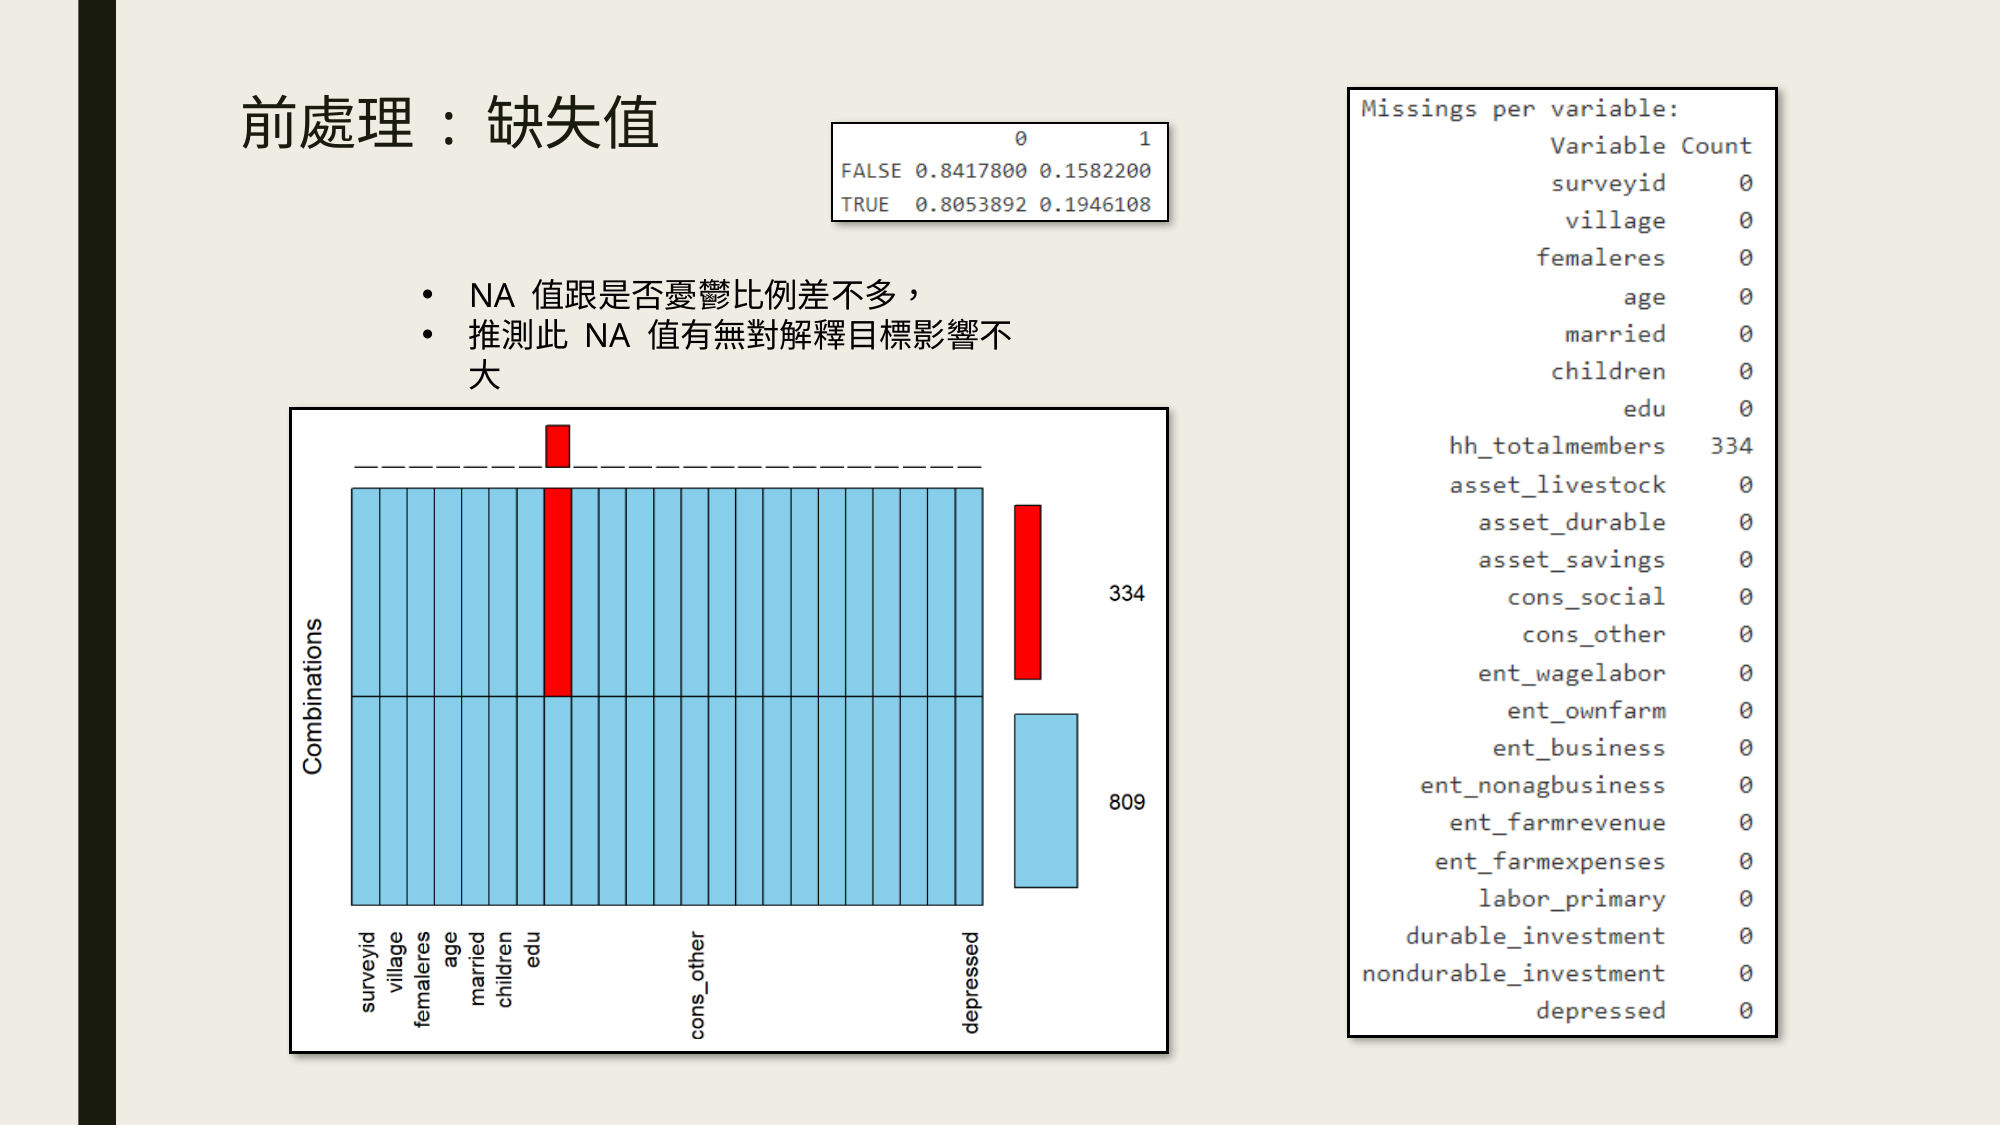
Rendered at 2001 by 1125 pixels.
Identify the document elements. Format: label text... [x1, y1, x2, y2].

picture [1350, 89, 1775, 1036]
title 前處理 : 缺失值 [225, 87, 729, 188]
picture [833, 123, 1167, 220]
text_box NA 值跟是否憂鬱比例差不多， 推測此 NA 值有無對解釋目標影響不大 [407, 266, 1051, 402]
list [292, 409, 1166, 1051]
